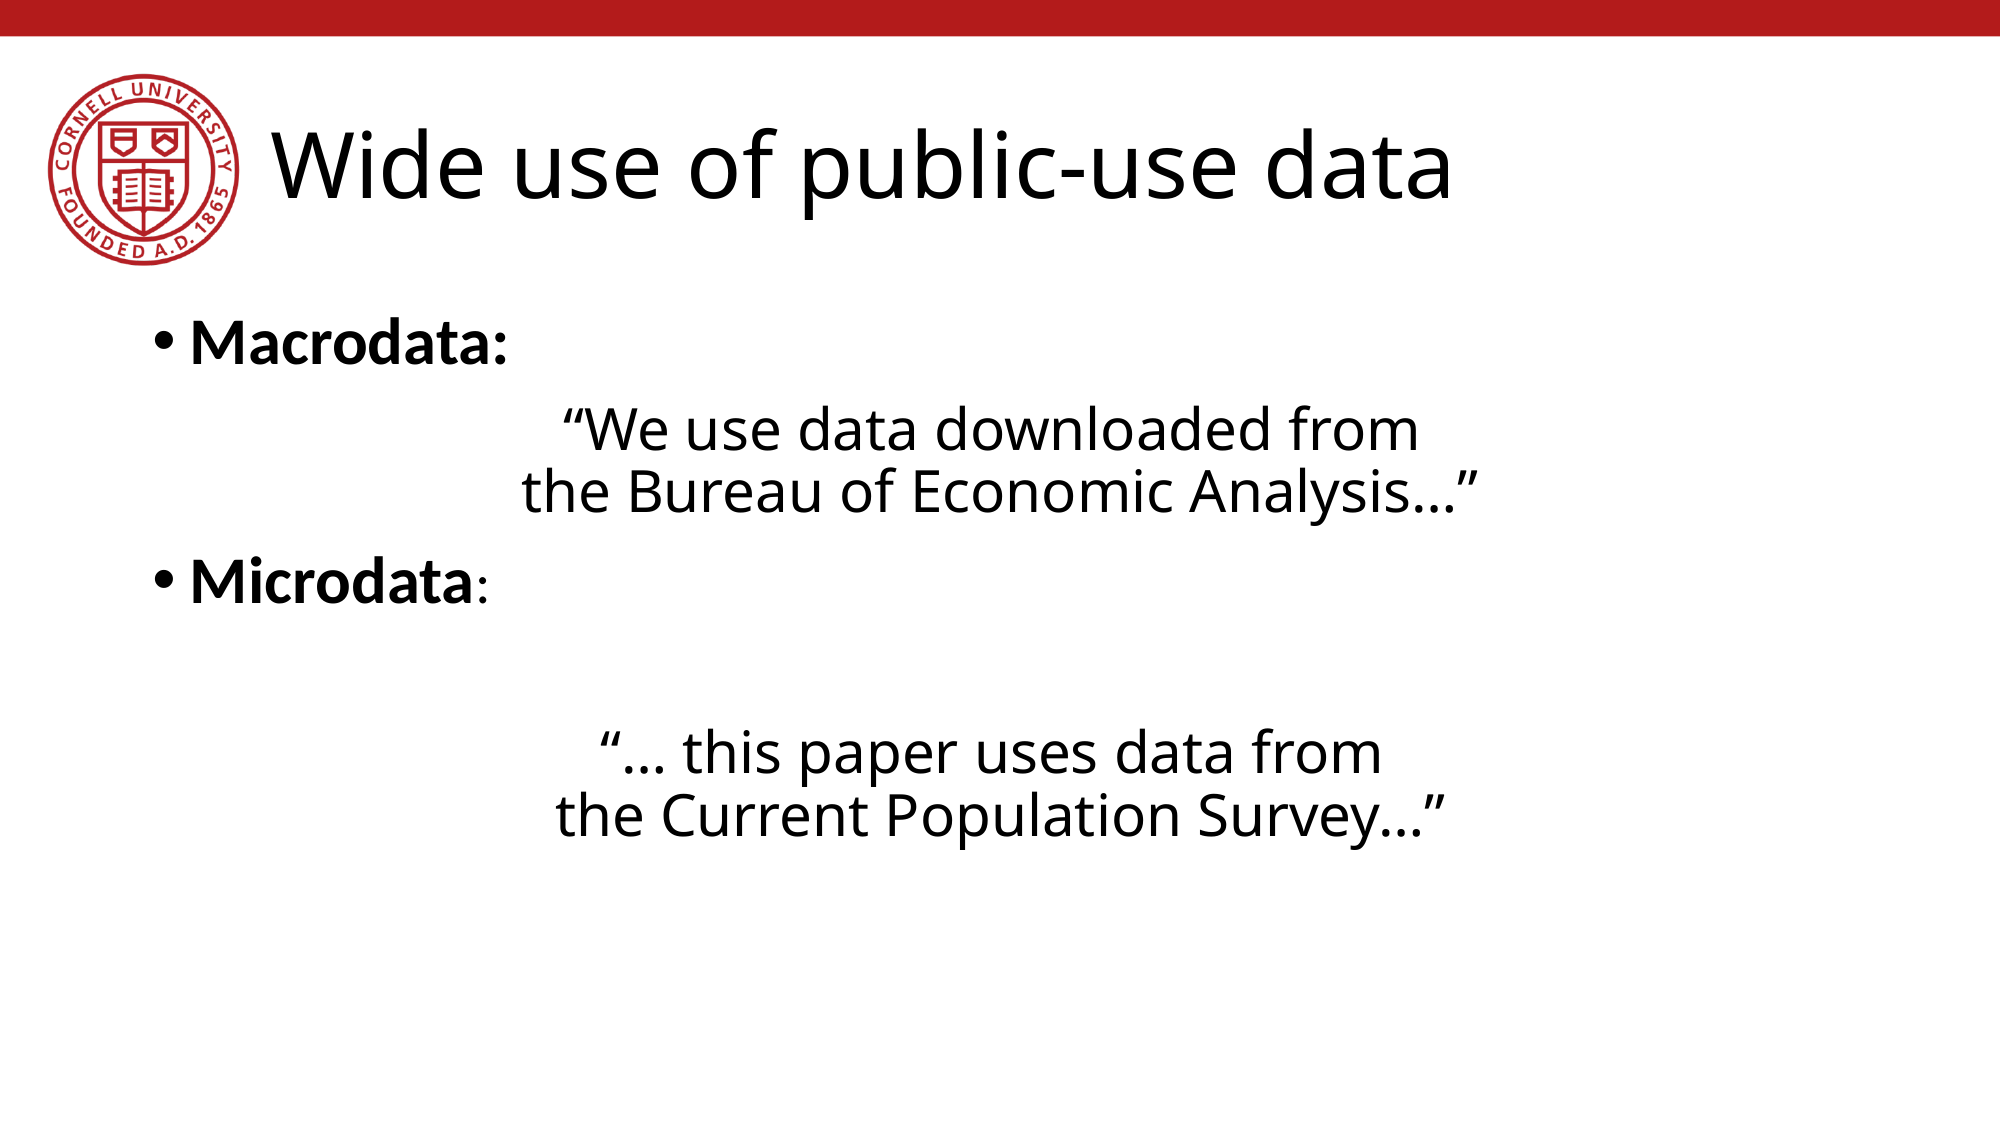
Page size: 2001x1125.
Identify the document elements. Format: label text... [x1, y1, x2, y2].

list Macrodata: “We use data downloaded from the Bureau of Economic Analysis…” Microdata: “… this paper uses data from the Current Population Survey…” [137, 299, 1863, 1014]
title Wide use of public-use data [255, 59, 1860, 278]
picture [39, 65, 255, 274]
